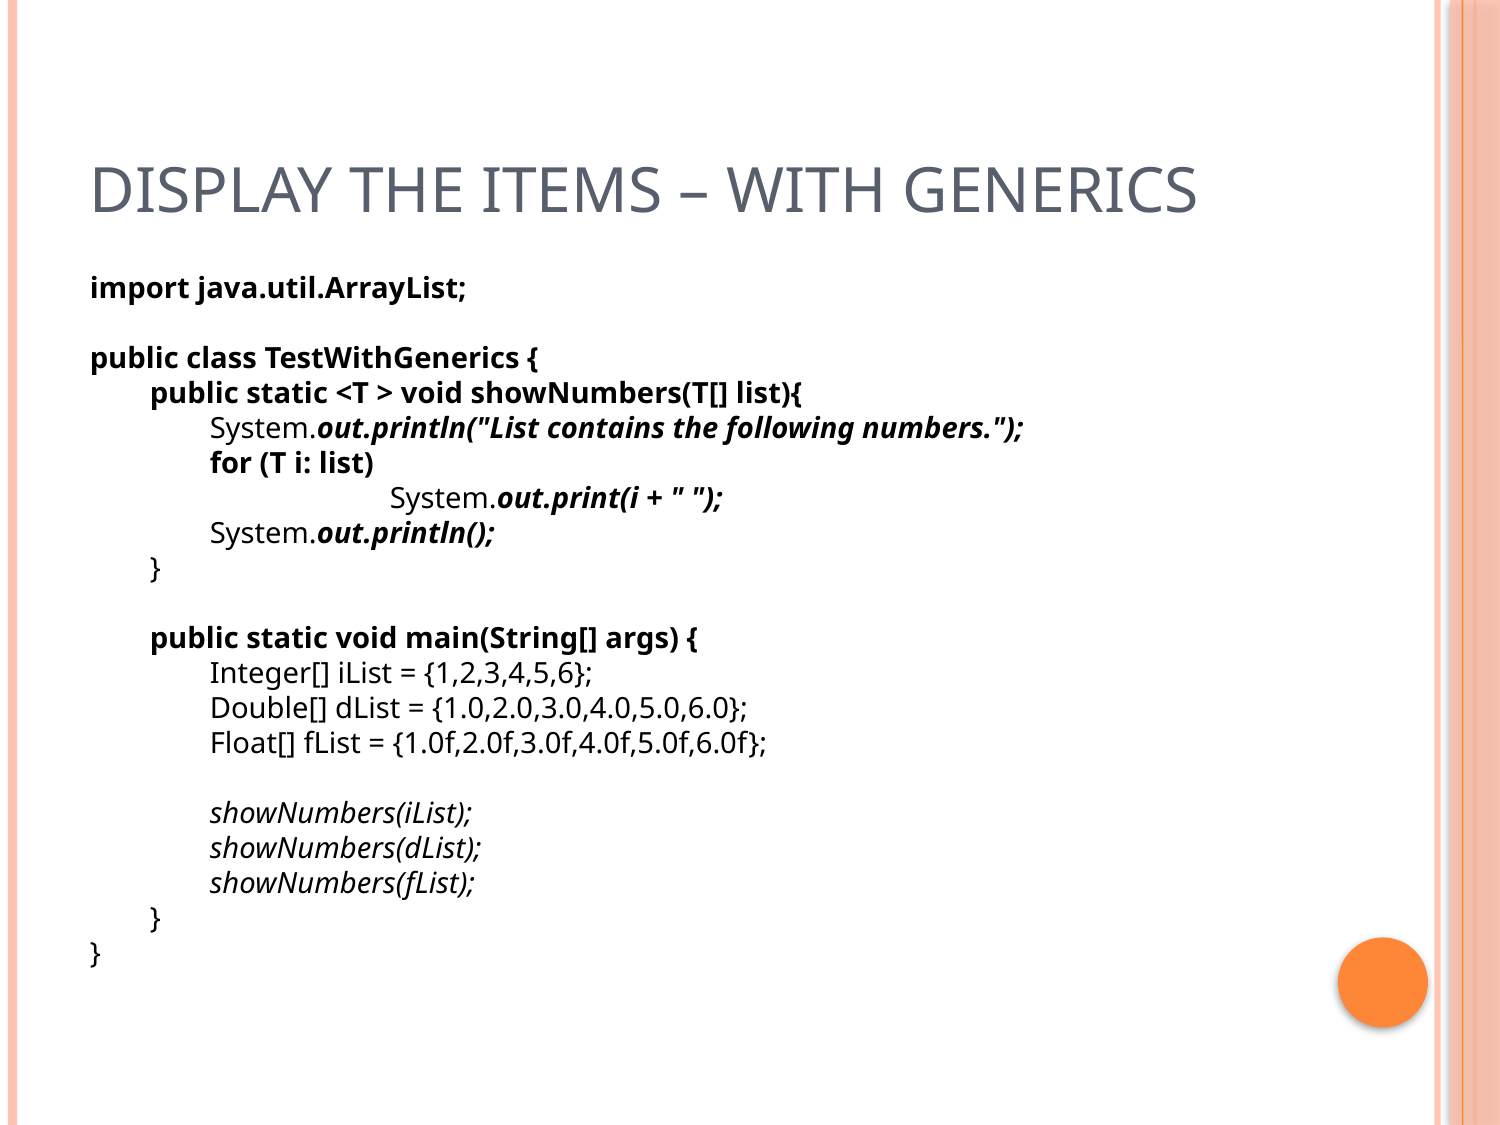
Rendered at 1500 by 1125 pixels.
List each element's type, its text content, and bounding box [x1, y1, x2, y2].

title Display the items – With Generics [75, 45, 1300, 233]
list import java.util.ArrayList; public class TestWithGenerics { public static <T > void showNumbers(T[] list){ System.out.println("List contains the following numbers."); for (T i: list) System.out.print(i + " "); System.out.println(); } public static void main(String[] args) { Integer[] iList = {1,2,3,4,5,6}; Double[] dList = {1.0,2.0,3.0,4.0,5.0,6.0}; Float[] fList = {1.0f,2.0f,3.0f,4.0f,5.0f,6.0f}; showNumbers(iList); showNumbers(dList); showNumbers(fList); } } [75, 262, 1300, 1062]
